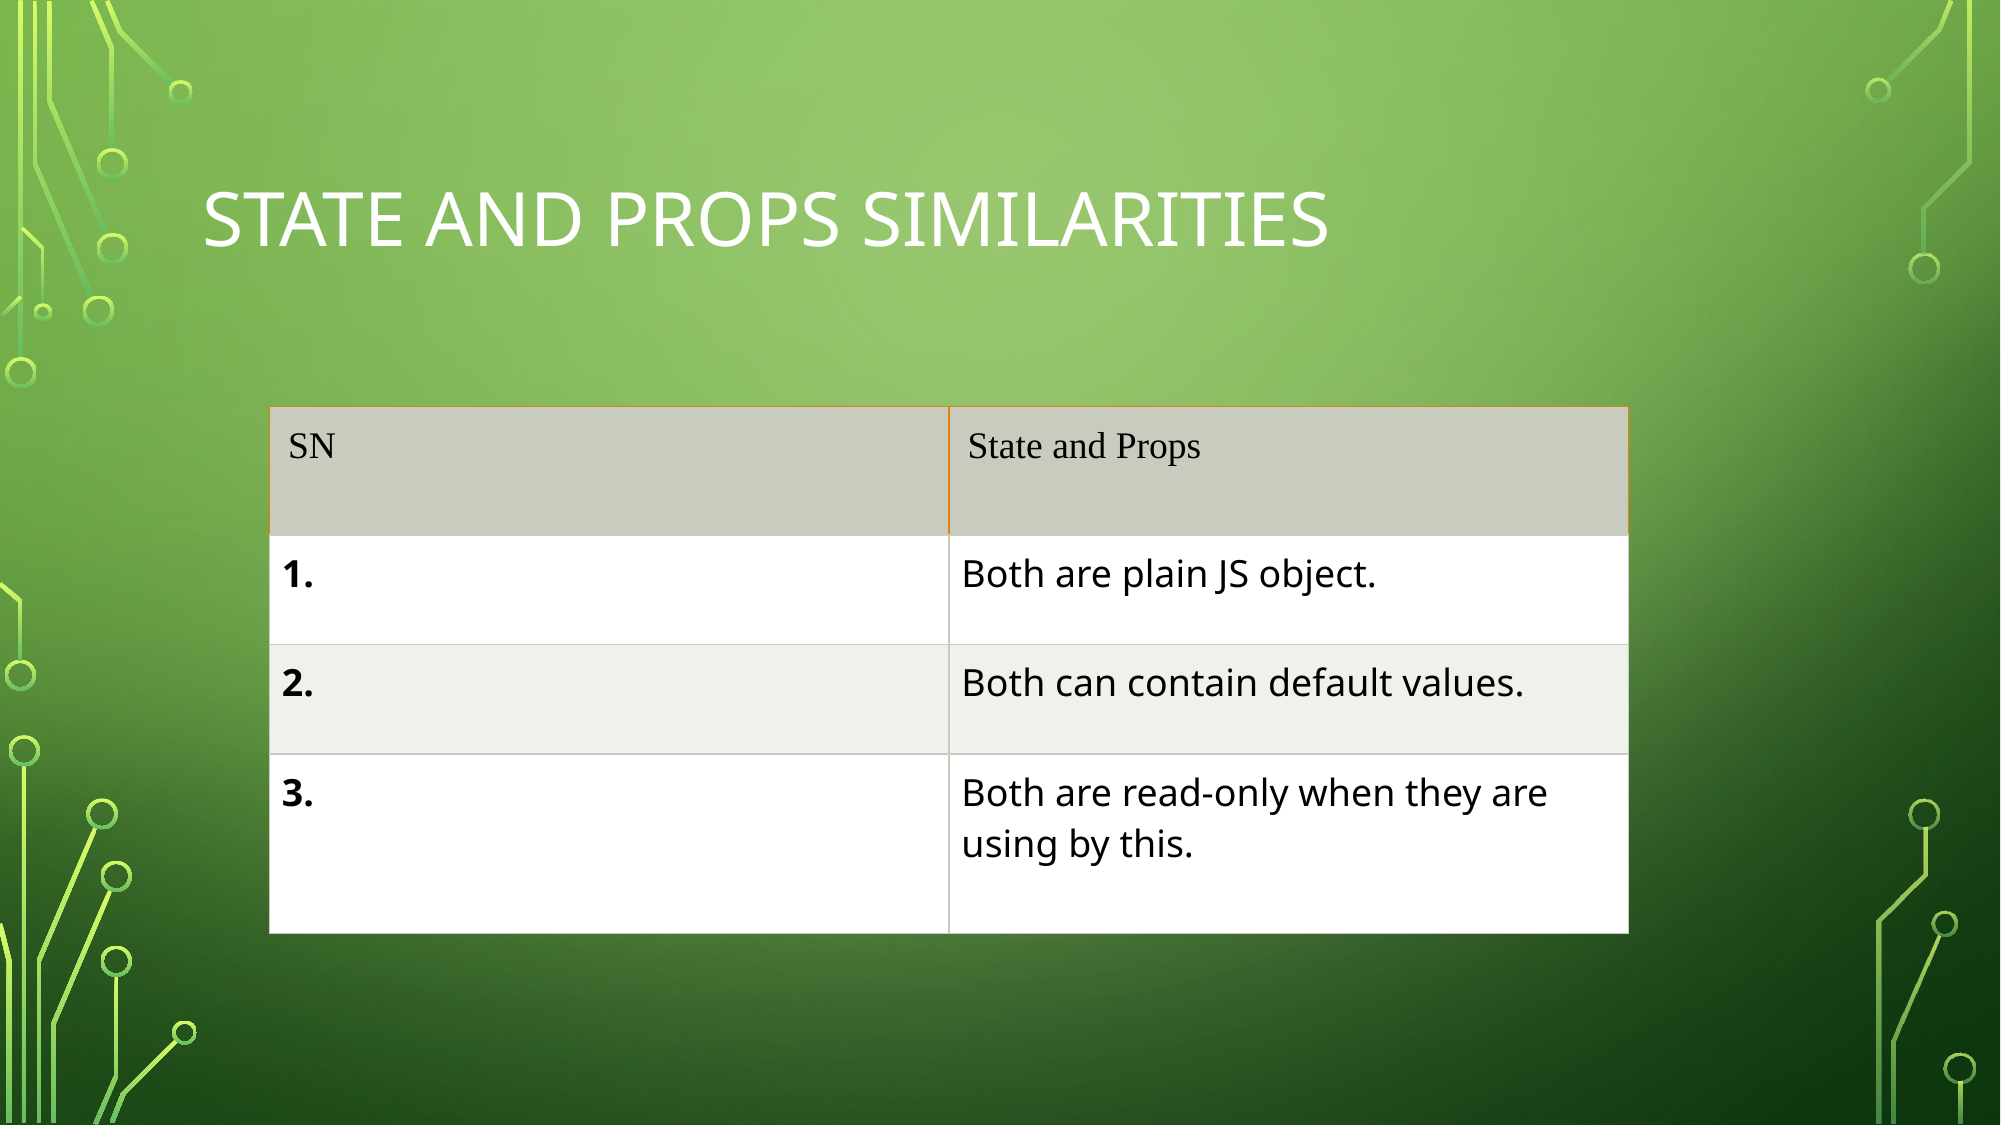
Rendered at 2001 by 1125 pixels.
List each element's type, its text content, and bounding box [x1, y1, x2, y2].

table_cell 1. [270, 536, 948, 644]
table_cell Both are plain JS object. [950, 536, 1628, 644]
title State and Props similarities [187, 101, 1813, 344]
table_cell Both can contain default values. [950, 645, 1628, 753]
table_cell Both are read-only when they are using by this. [950, 755, 1628, 933]
table_header State and Props [950, 407, 1628, 534]
table_cell 3. [270, 755, 948, 933]
table_header SN [270, 407, 948, 534]
table_cell 2. [270, 645, 948, 753]
